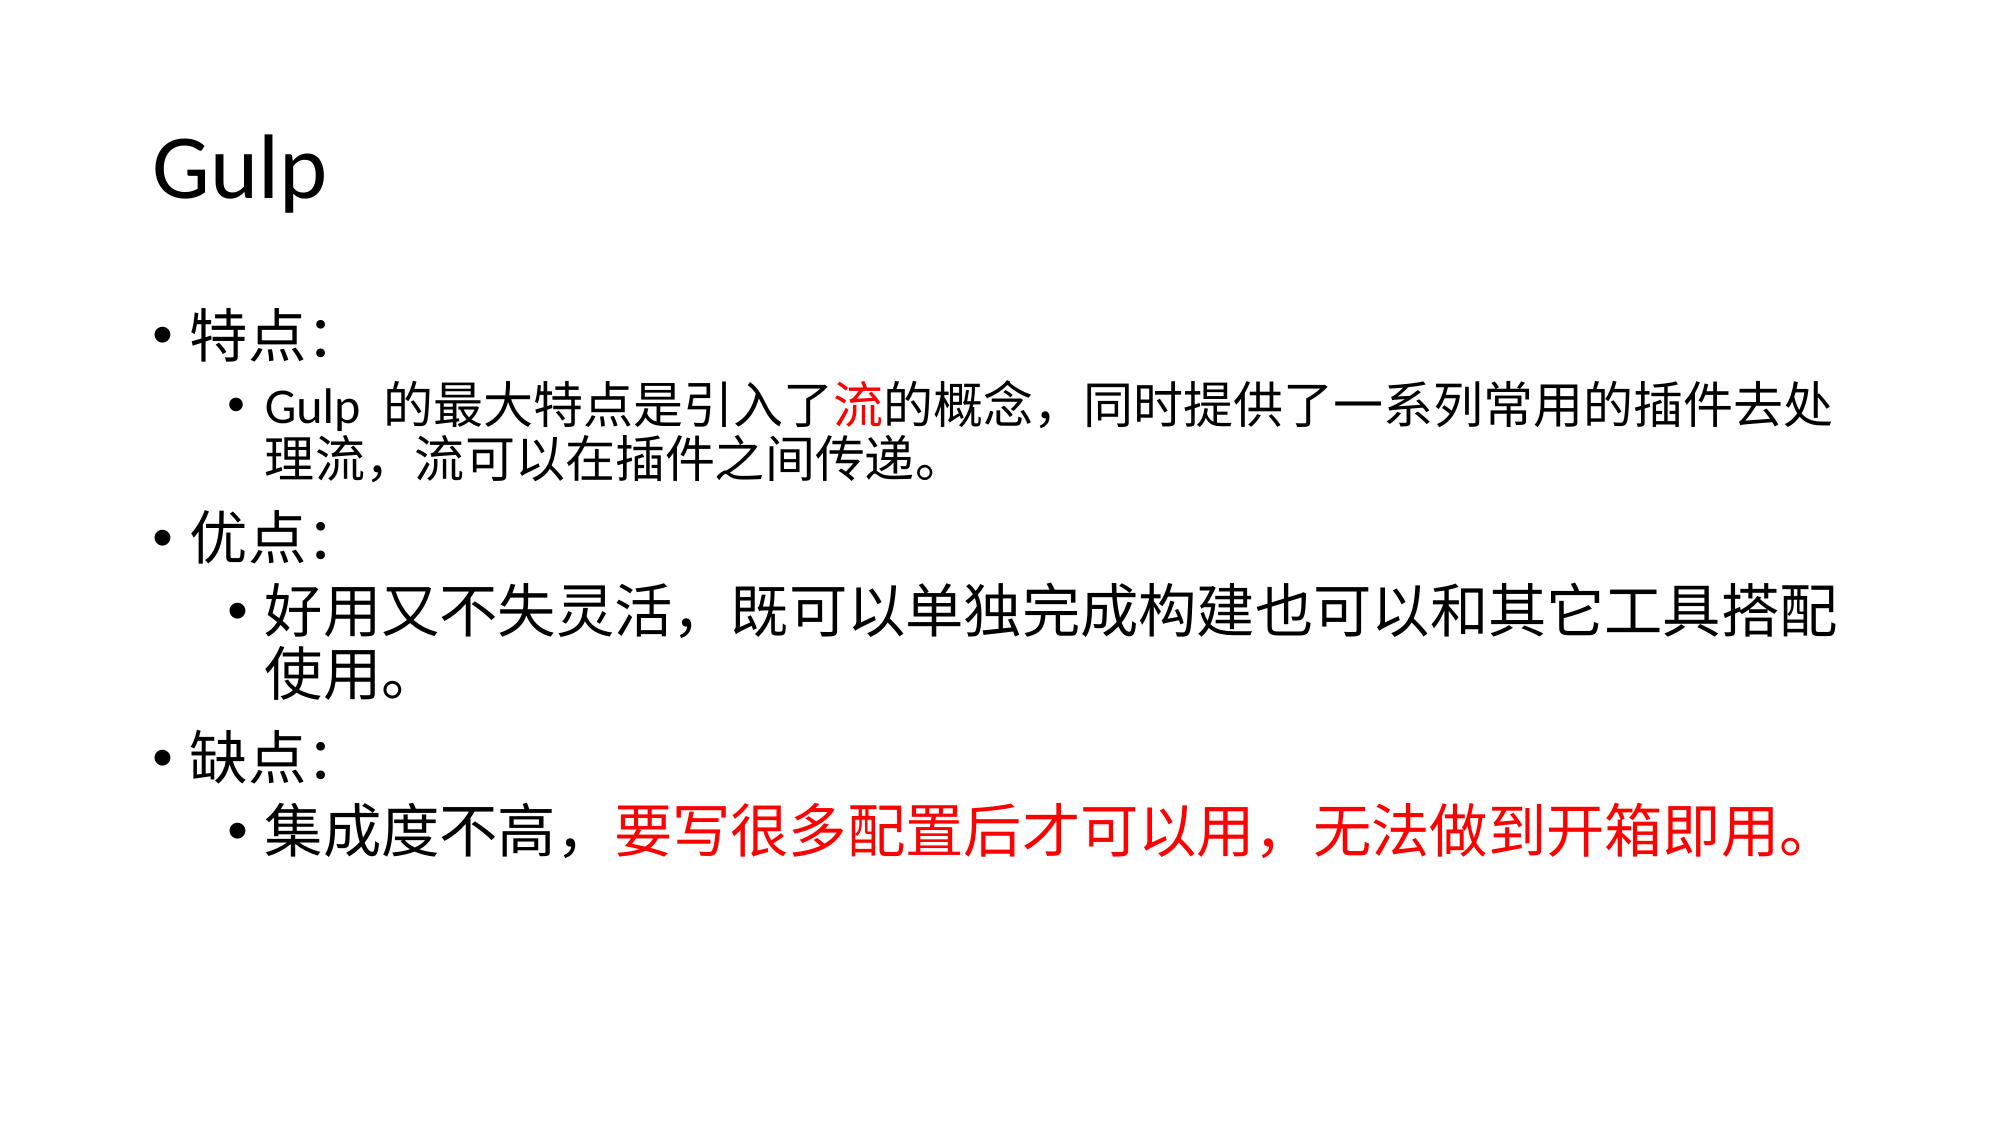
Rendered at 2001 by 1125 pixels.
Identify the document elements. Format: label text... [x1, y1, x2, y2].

title Gulp [137, 59, 1863, 278]
list 特点： Gulp 的最大特点是引入了流的概念，同时提供了一系列常用的插件去处理流，流可以在插件之间传递。 优点： 好用又不失灵活，既可以单独完成构建也可以和其它工具搭配使用。 缺点： 集成度不高，要写很多配置后才可以用，无法做到开箱即用。 [137, 299, 1863, 1014]
